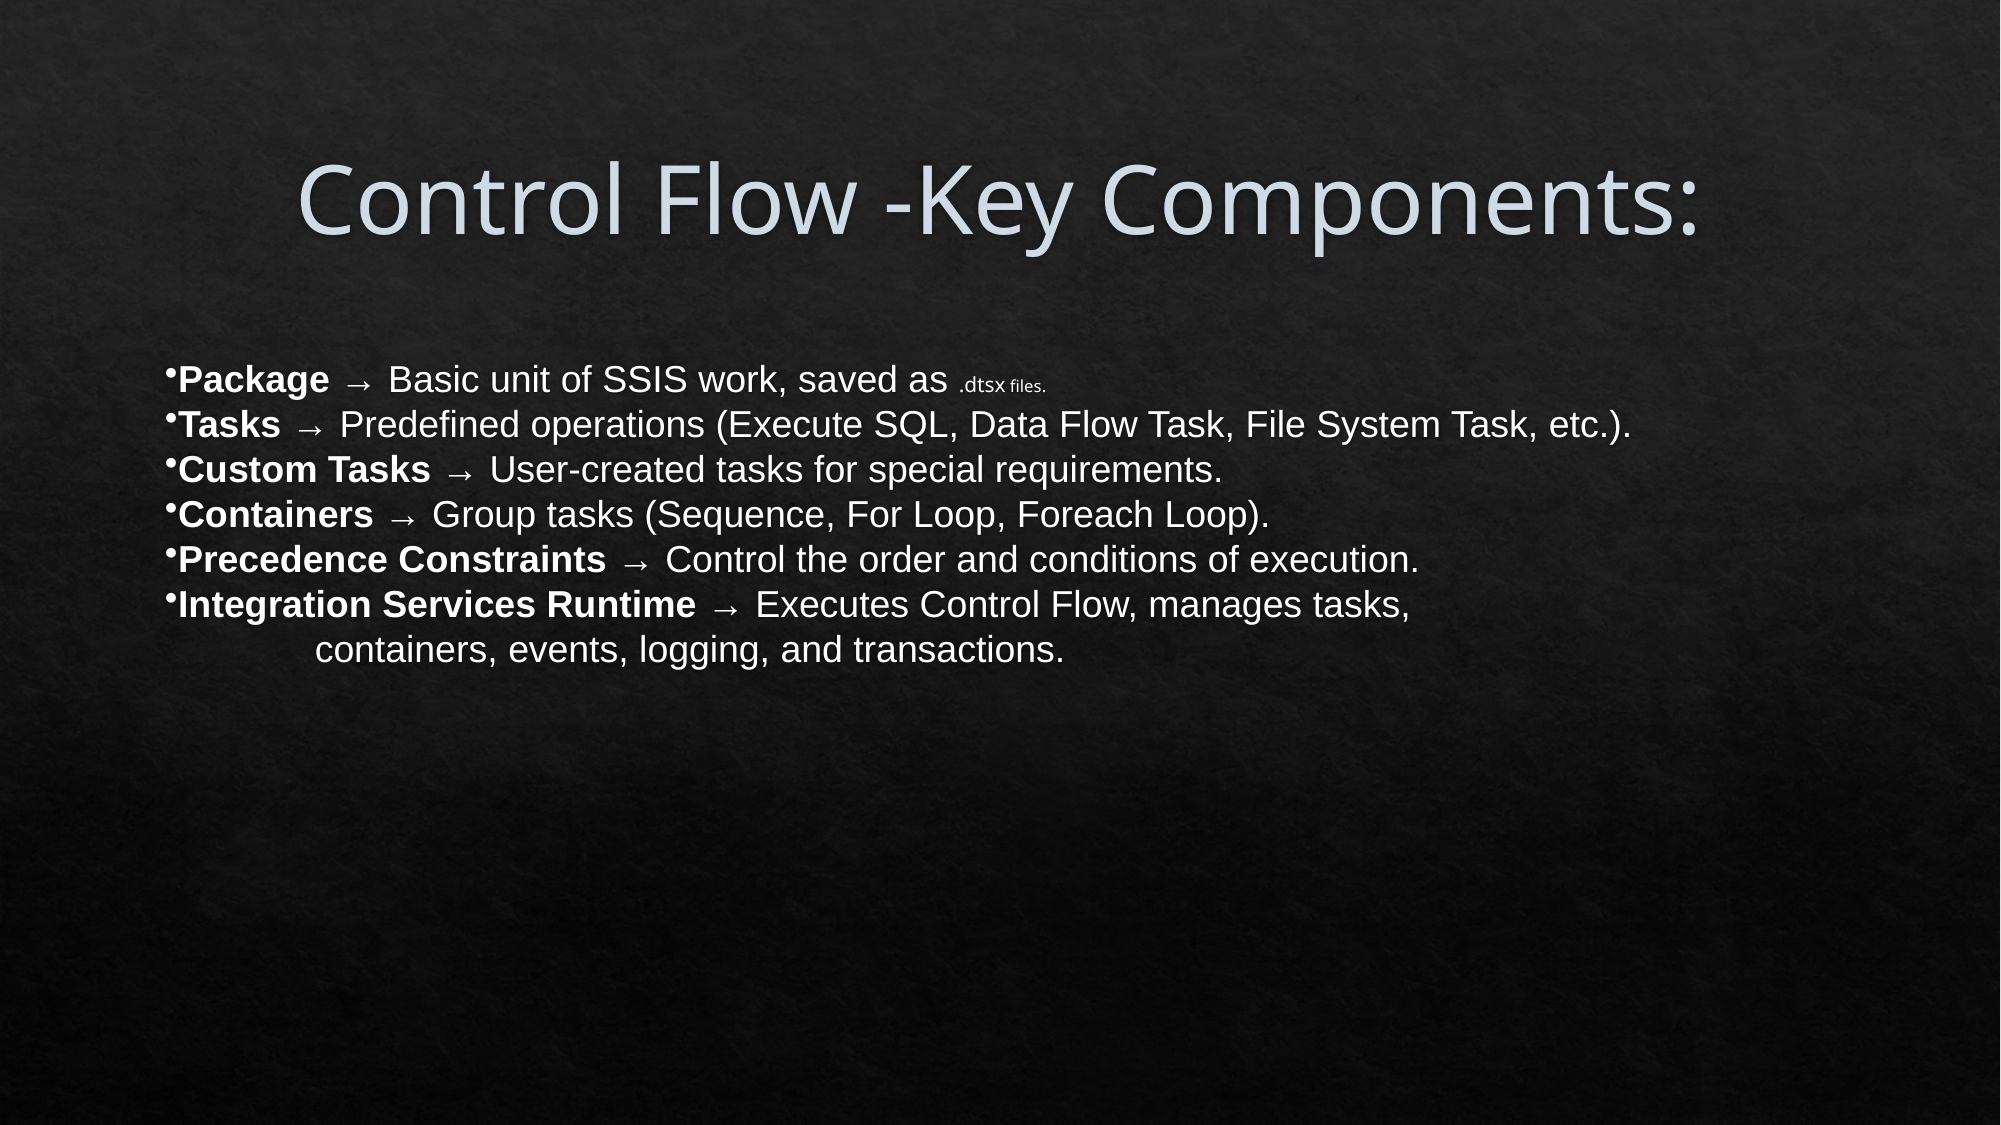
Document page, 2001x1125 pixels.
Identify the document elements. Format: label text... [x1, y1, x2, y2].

list Package → Basic unit of SSIS work, saved as .dtsx files. Tasks → Predefined operations (Execute SQL, Data Flow Task, File System Task, etc.). Custom Tasks → User-created tasks for special requirements. Containers → Group tasks (Sequence, For Loop, Foreach Loop). Precedence Constraints → Control the order and conditions of execution. Integration Services Runtime → Executes Control Flow, manages tasks, containers, events, logging, and transactions. [149, 186, 1664, 839]
title Control Flow -Key Components: [149, 99, 1849, 307]
